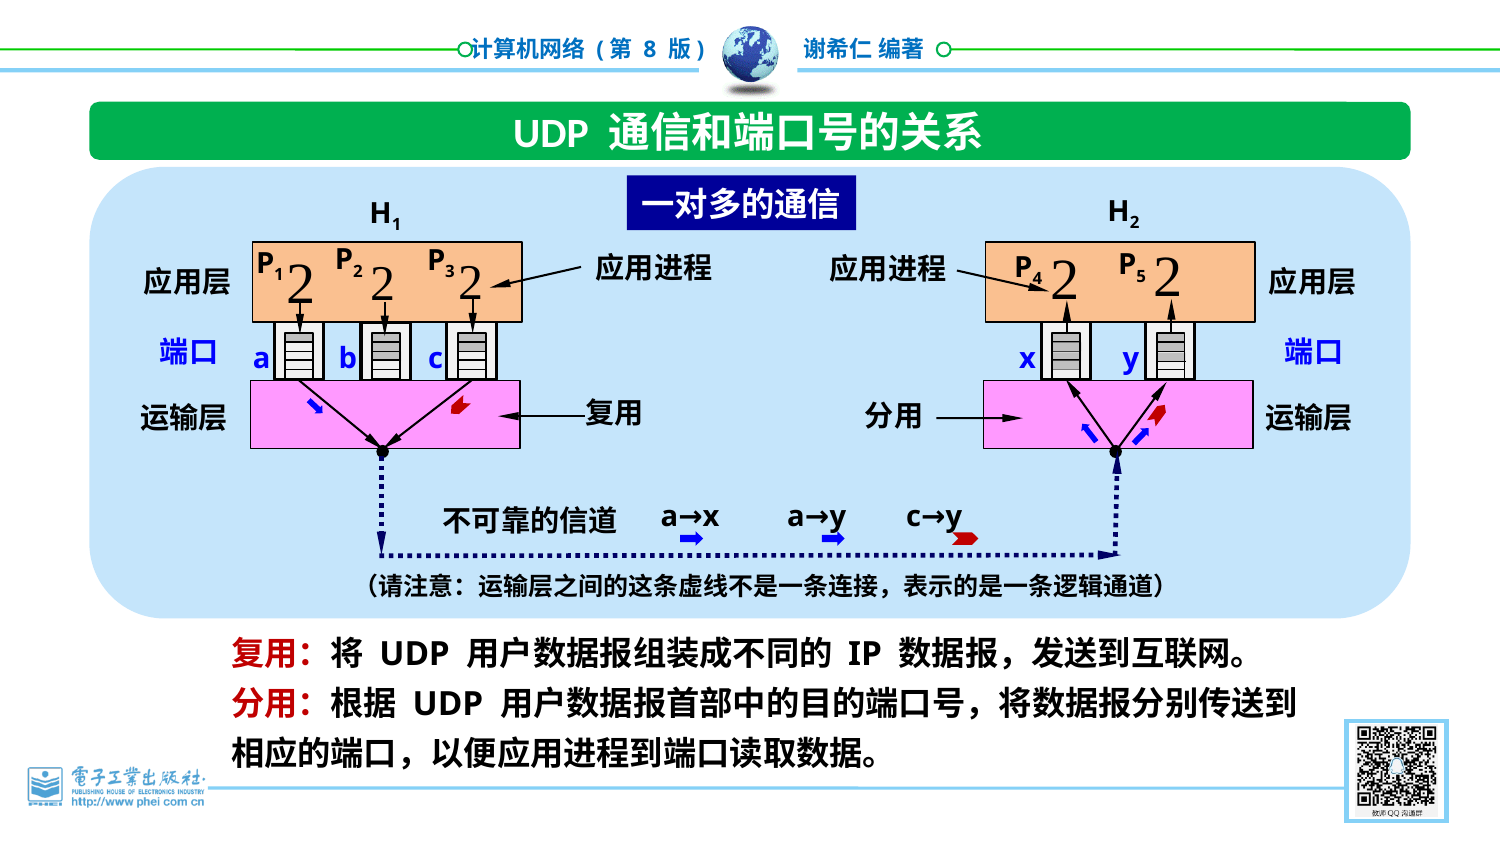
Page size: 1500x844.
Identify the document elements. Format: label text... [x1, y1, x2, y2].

text_box 复用：将 UDP 用户数据报组装成不同的 IP 数据报，发送到互联网。 分用：根据 UDP 用户数据报首部中的目的端口号，将数据报分别传送到相应的端口，以便应用进程到端口读取数据。 [216, 617, 1337, 780]
picture [1355, 724, 1438, 817]
text_box [1337, 617, 1359, 621]
picture [720, 24, 780, 97]
text_box UDP 通信和端口号的关系 [498, 97, 999, 163]
picture [23, 764, 208, 809]
text_box [999, 101, 1411, 160]
text_box [87, 164, 1413, 612]
text_box 一对多的通信 [626, 175, 857, 185]
text_box [141, 617, 216, 621]
text_box [89, 101, 498, 160]
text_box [130, 186, 1368, 609]
